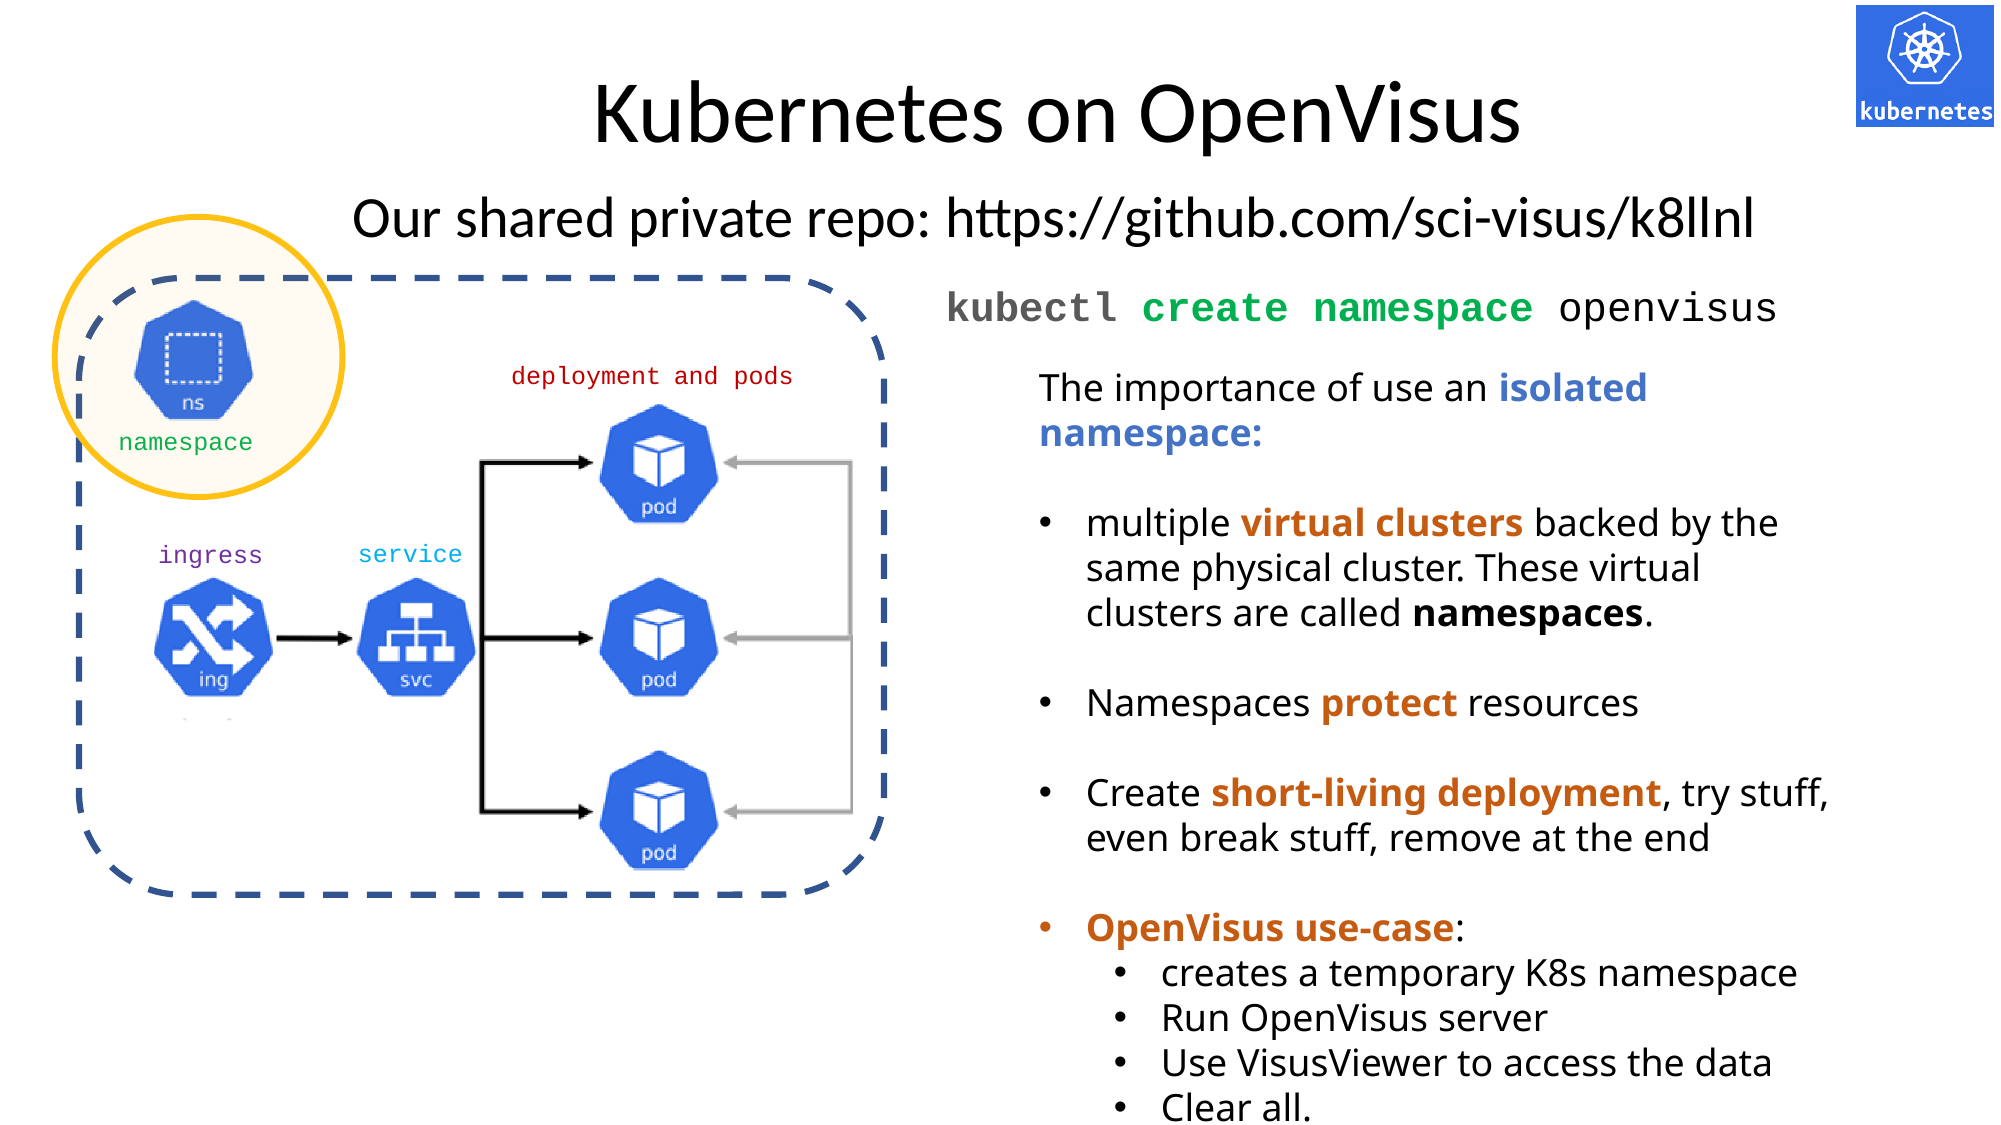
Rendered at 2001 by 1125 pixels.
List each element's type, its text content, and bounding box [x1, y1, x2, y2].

text_box Kubernetes on OpenVisus [578, 53, 1539, 172]
text_box The importance of use an isolated namespace: multiple virtual clusters backed by the same physical cluster. These virtual clusters are called namespaces. Namespaces protect resources Create short-living deployment, try stuff, even break stuff, remove at the end OpenVisus use-case: creates a temporary K8s namespace Run OpenVisus server Use VisusViewer to access the data Clear all. [1024, 356, 1856, 1125]
picture [1856, 5, 1994, 127]
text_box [51, 277, 884, 895]
text_box kubectl create namespace openvisus [930, 278, 1949, 368]
text_box [79, 216, 319, 277]
text_box Our shared private repo: https://github.com/sci-visus/k8llnl [188, 172, 1921, 257]
